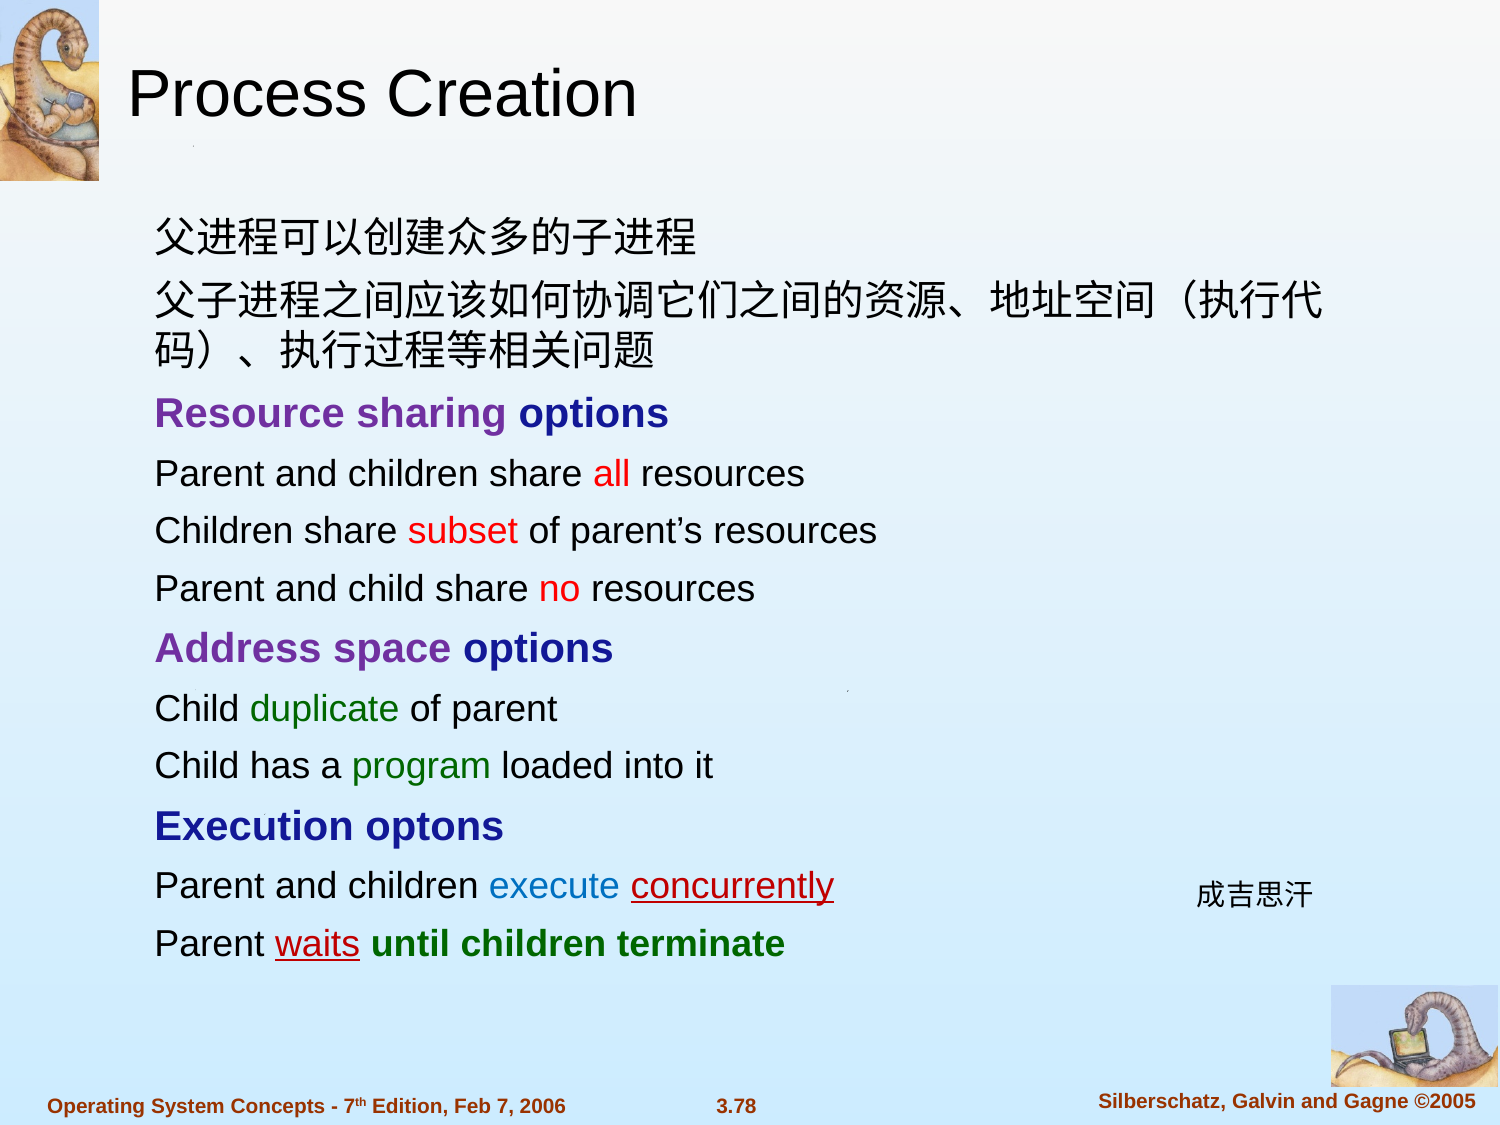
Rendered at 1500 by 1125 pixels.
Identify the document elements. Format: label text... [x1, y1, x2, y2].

title Process Creation [112, 37, 1438, 138]
list 父进程可以创建众多的子进程 父子进程之间应该如何协调它们之间的资源、地址空间（执行代码）、执行过程等相关问题 Resource sharing options Parent and children share all resources Children share subset of parent’s resources Parent and child share no resources Address space options Child duplicate of parent Child has a program loaded into it Execution optons Parent and children execute concurrently Parent waits until children terminate [139, 203, 1346, 982]
picture [1331, 985, 1498, 1087]
picture [0, 0, 99, 181]
text_box 成吉思汗 [1182, 868, 1395, 919]
